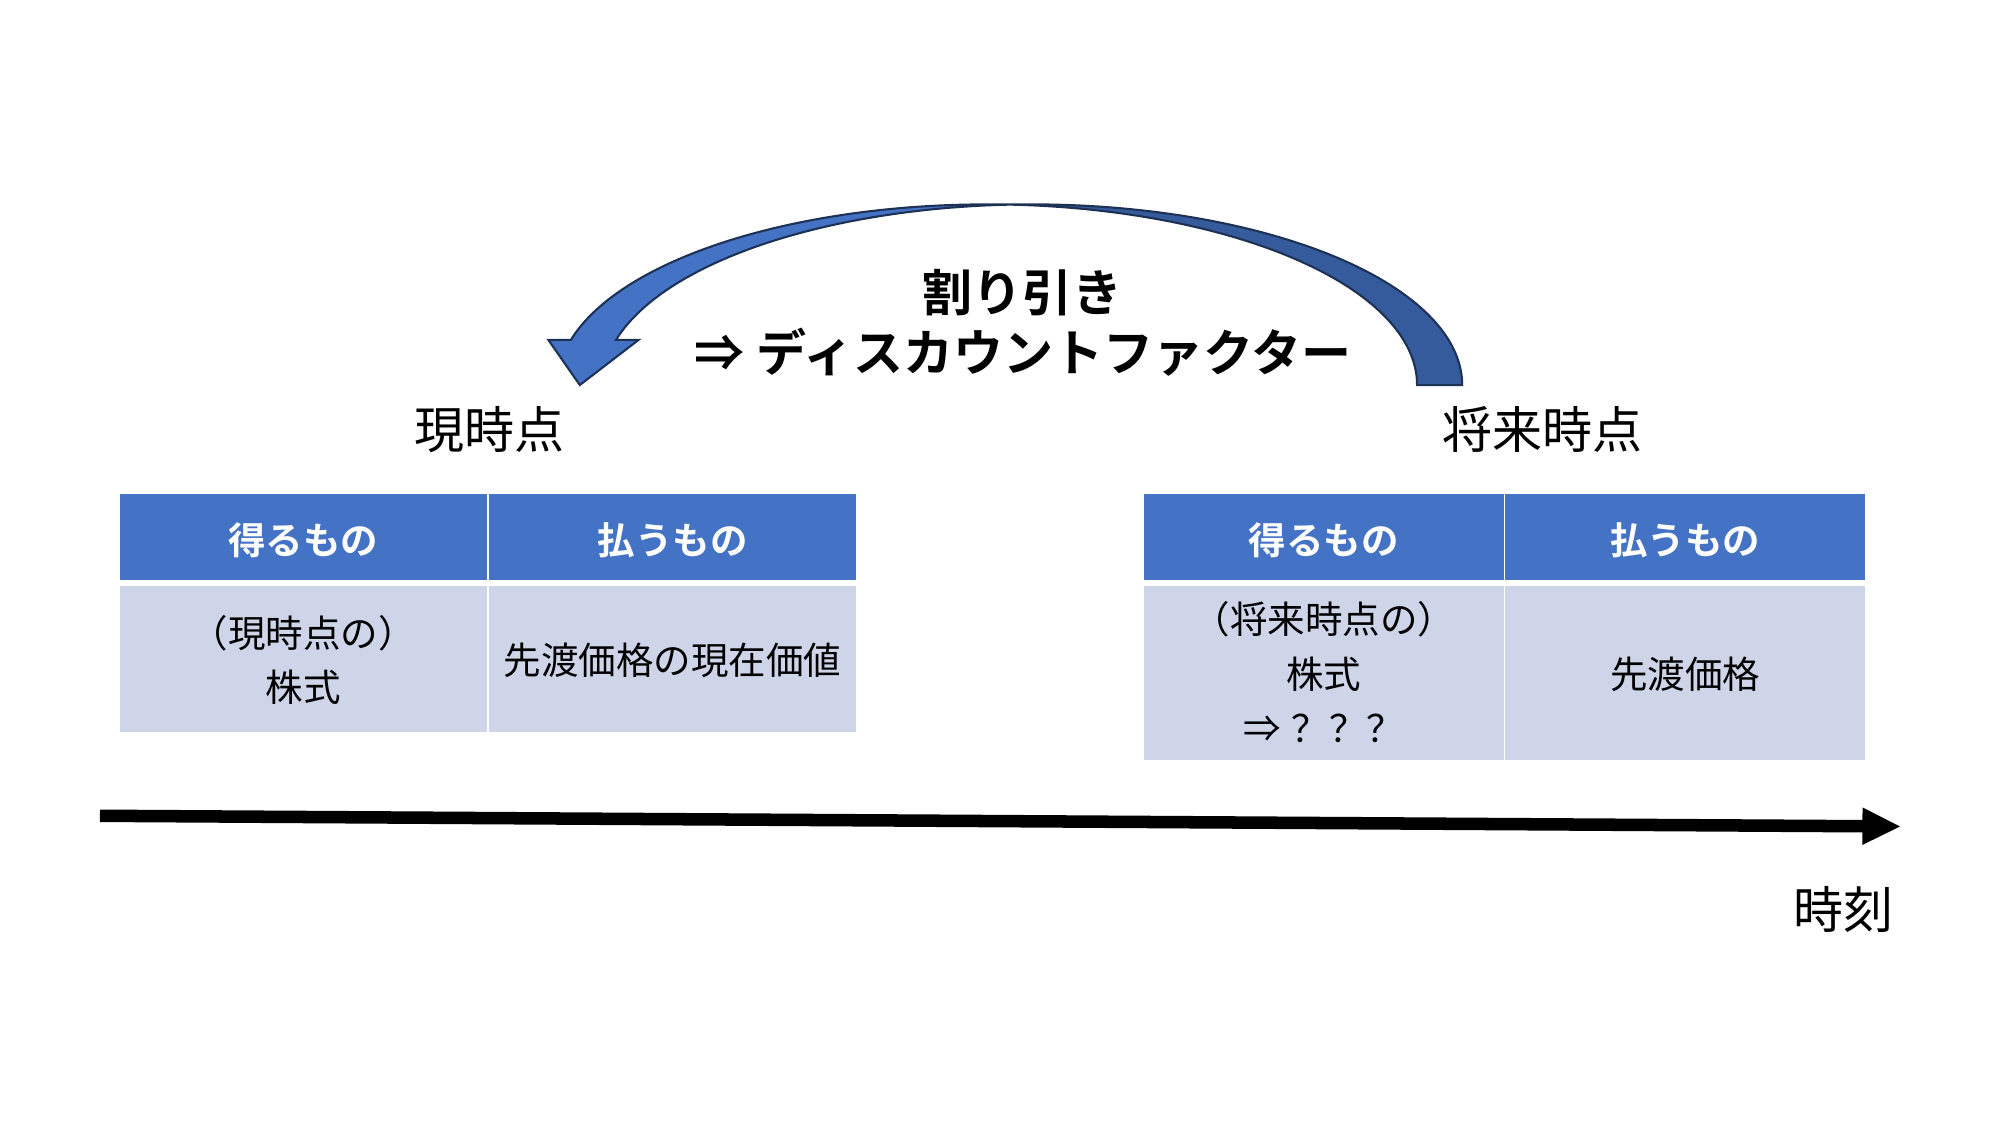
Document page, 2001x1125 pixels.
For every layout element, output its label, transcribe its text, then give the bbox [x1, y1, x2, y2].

table_cell （将来時点の） 株式 ⇒？？？ [1144, 586, 1504, 760]
table_cell （現時点の） 株式 [120, 586, 487, 732]
table_header 得るもの [120, 494, 487, 580]
text_box [688, 203, 1332, 254]
text_box 時刻 [1743, 871, 1945, 947]
text_box 現時点 [331, 390, 648, 466]
text_box 将来時点 [1384, 390, 1701, 466]
text_box 割り引き ⇒ディスカウントファクター [661, 254, 1385, 390]
table_header 払うもの [1505, 494, 1865, 580]
table_cell 先渡価格の現在価値 [489, 586, 856, 732]
table_header 払うもの [489, 494, 856, 580]
text_box [1385, 280, 1464, 387]
table_header 得るもの [1144, 494, 1504, 580]
table_cell 先渡価格 [1505, 586, 1865, 760]
text_box [546, 266, 661, 387]
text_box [99, 815, 1900, 827]
